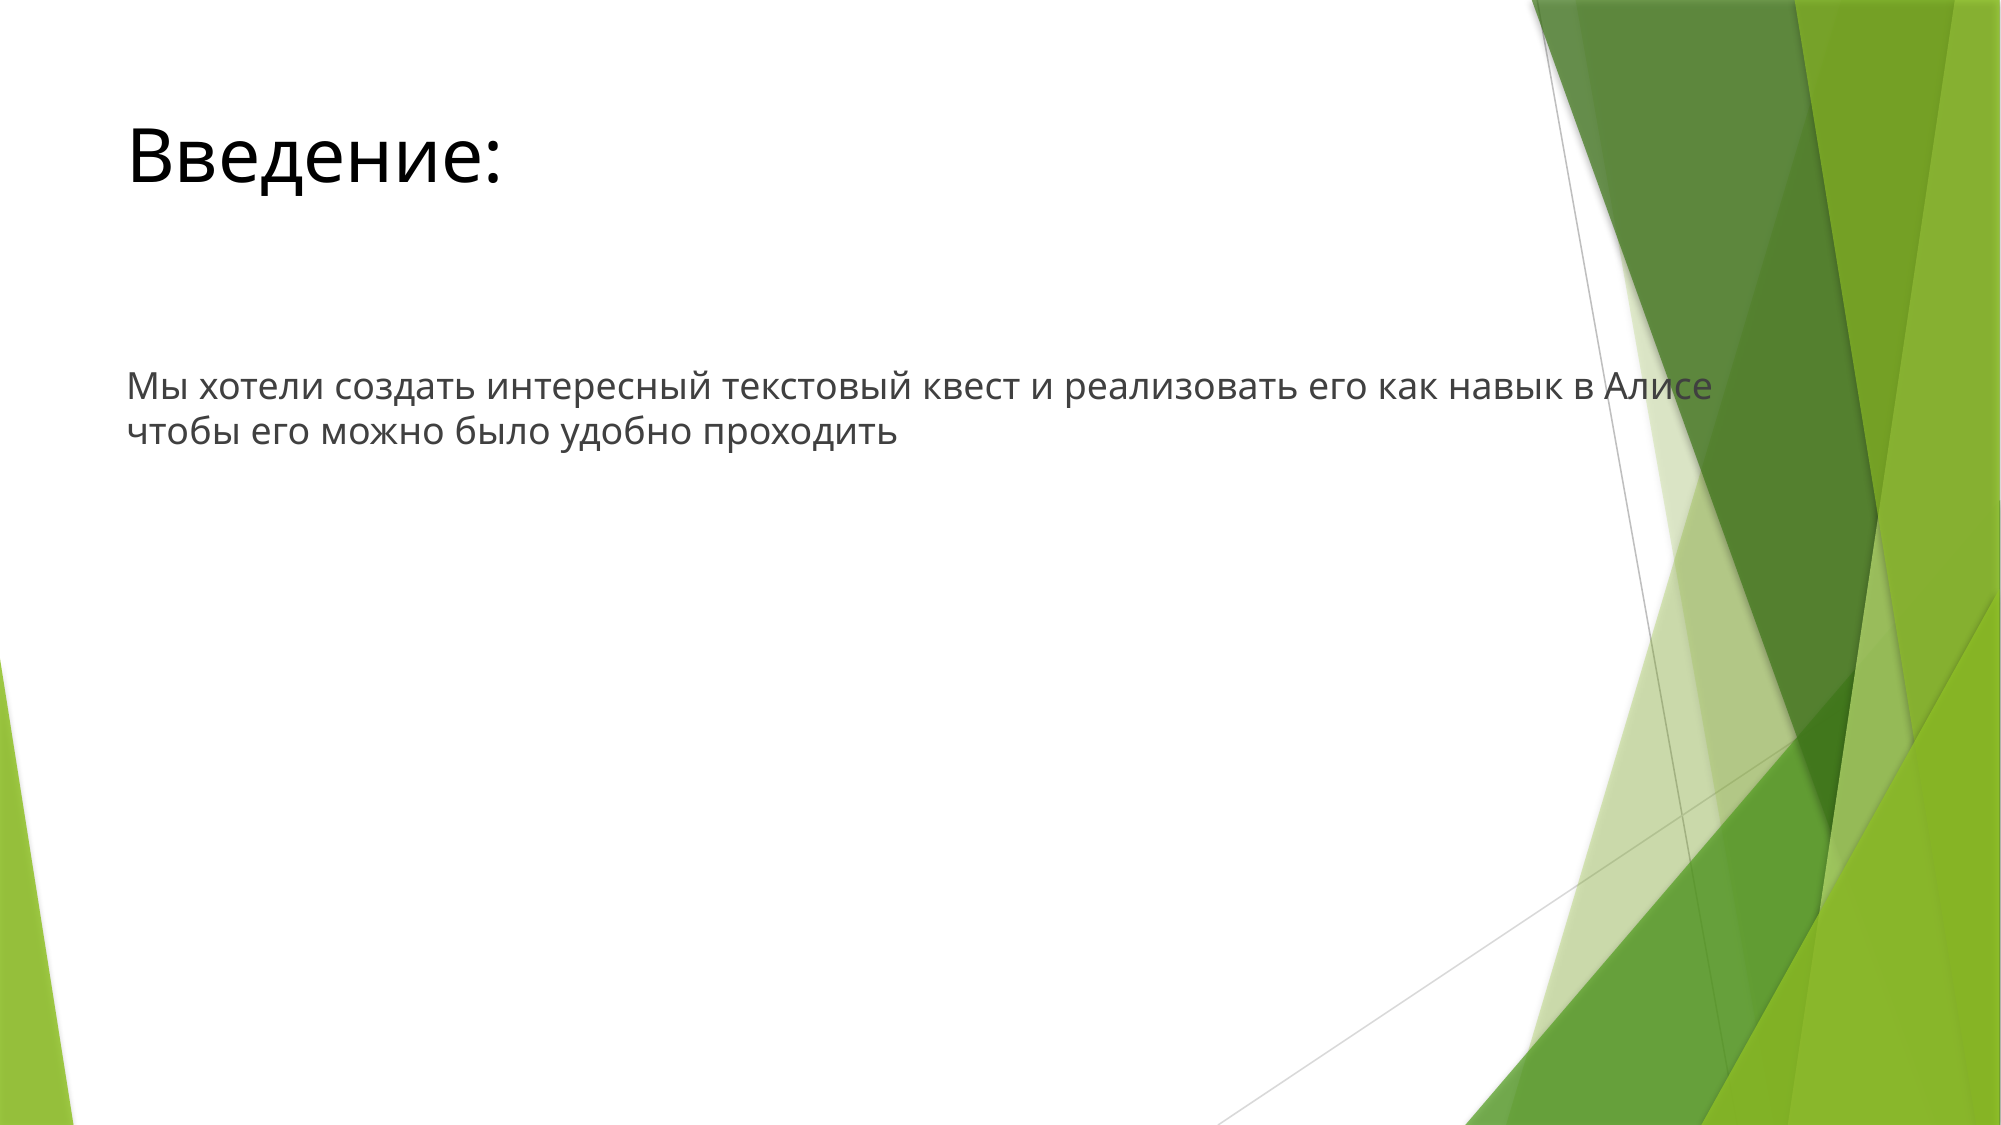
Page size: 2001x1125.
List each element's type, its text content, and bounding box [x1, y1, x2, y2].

title Введение: [111, 99, 1522, 317]
list Мы хотели создать интересный текстовый квест и реализовать его как навык в Алисе чтобы его можно было удобно проходить [111, 354, 1800, 1025]
